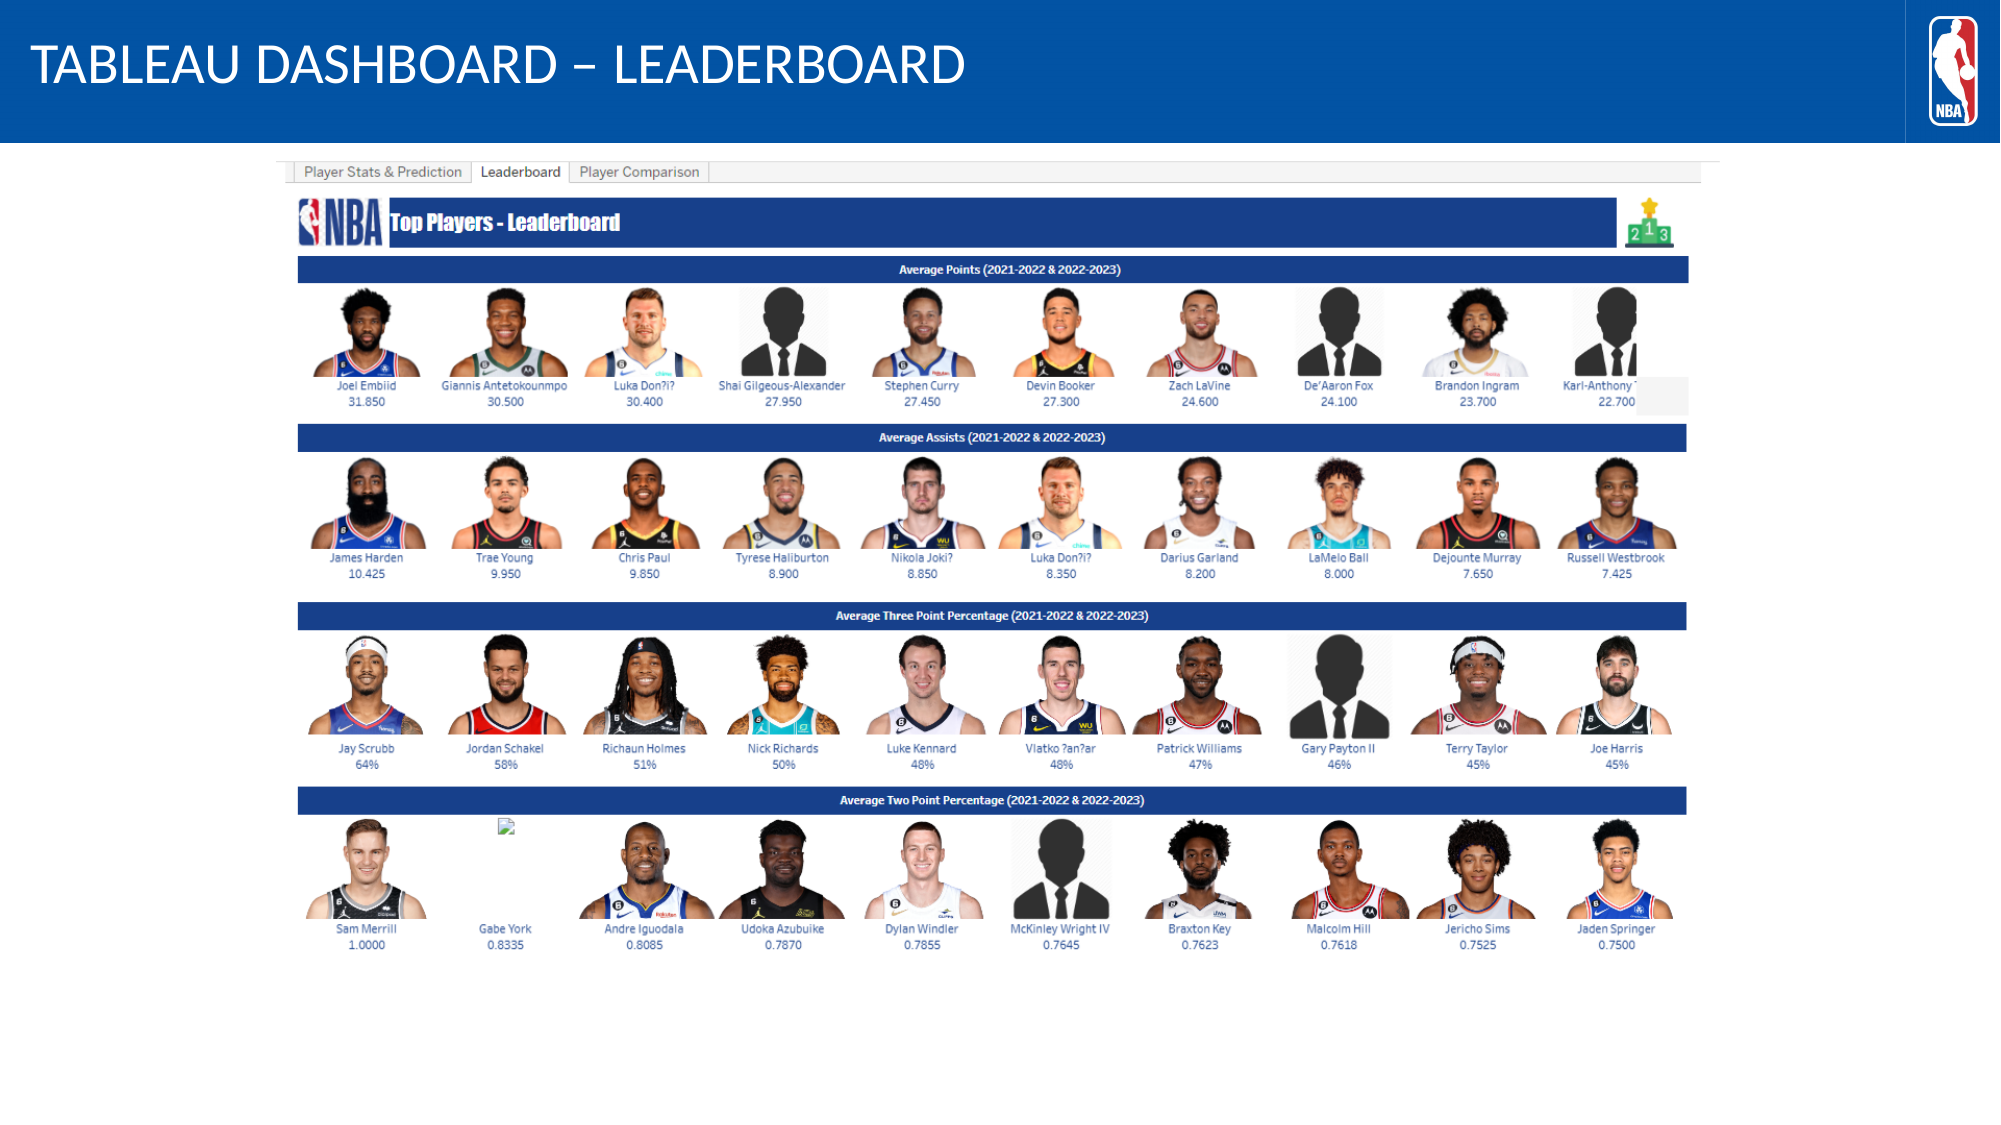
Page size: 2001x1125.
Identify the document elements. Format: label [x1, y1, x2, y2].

picture [275, 157, 1724, 968]
picture [0, 0, 2000, 143]
